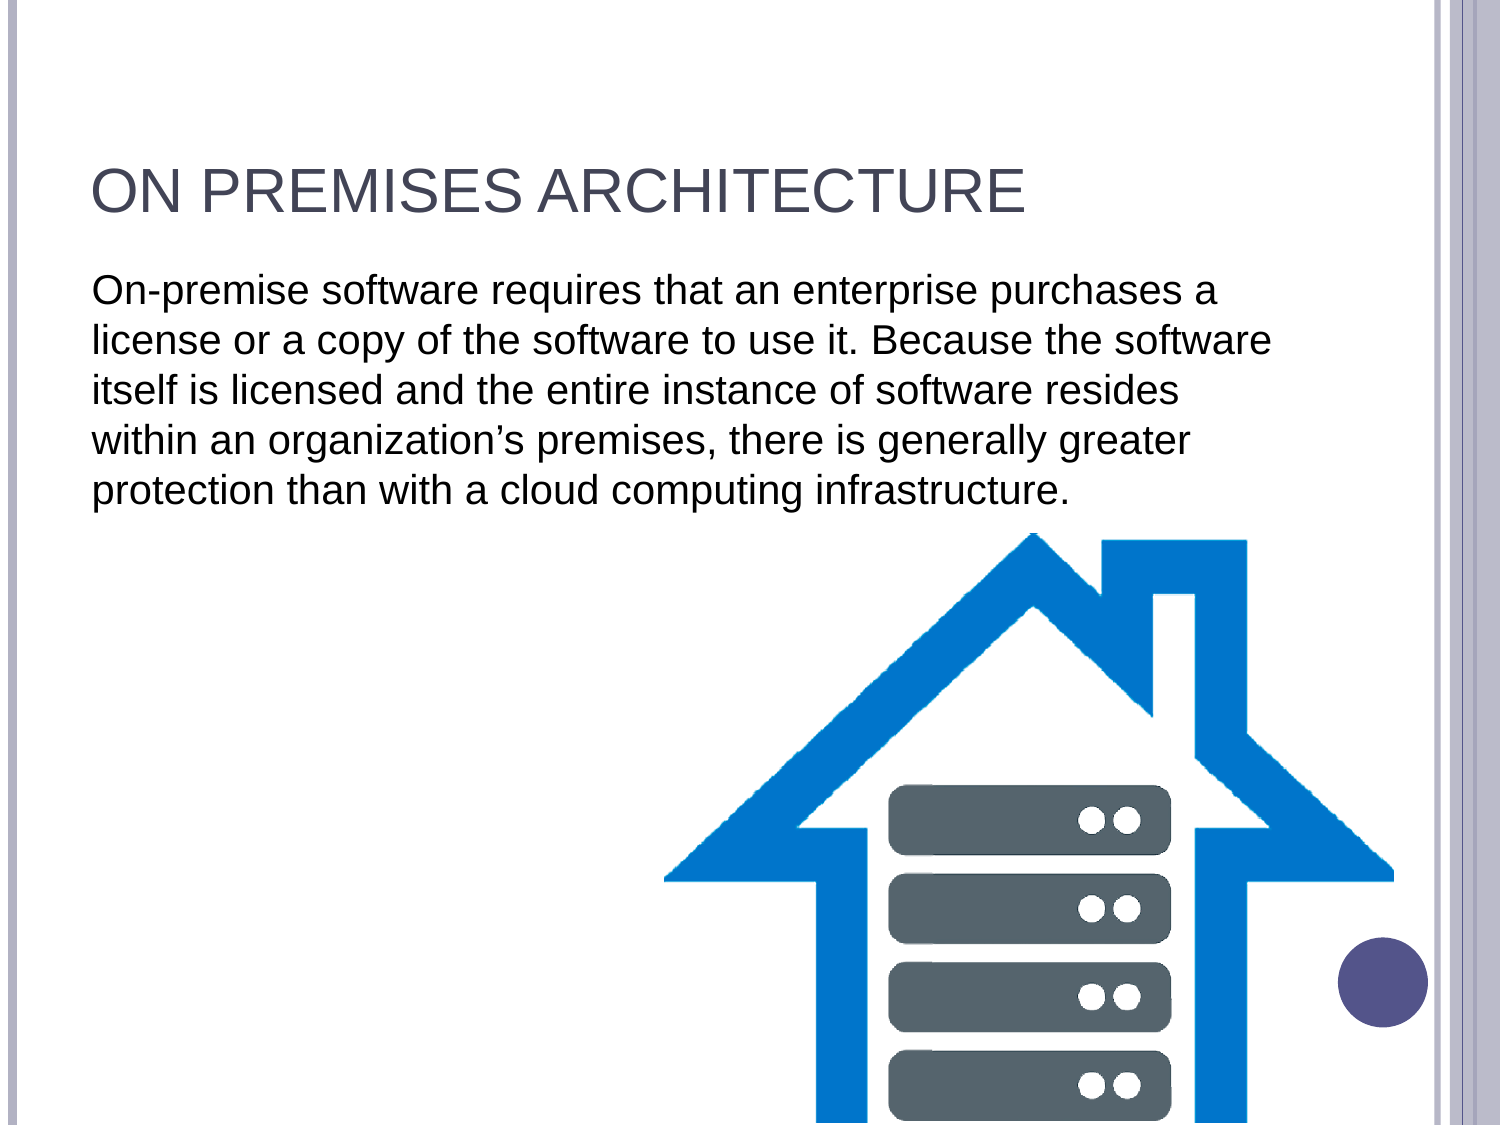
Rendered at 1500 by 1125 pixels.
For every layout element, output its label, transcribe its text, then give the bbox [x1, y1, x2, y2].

picture [584, 396, 1473, 1125]
list On-premise software requires that an enterprise purchases a license or a copy of the software to use it. Because the software itself is licensed and the entire instance of software resides within an organization’s premises, there is generally greater protection than with a cloud computing infrastructure. [76, 255, 1302, 1055]
title On Premises Architecture [75, 45, 1300, 233]
